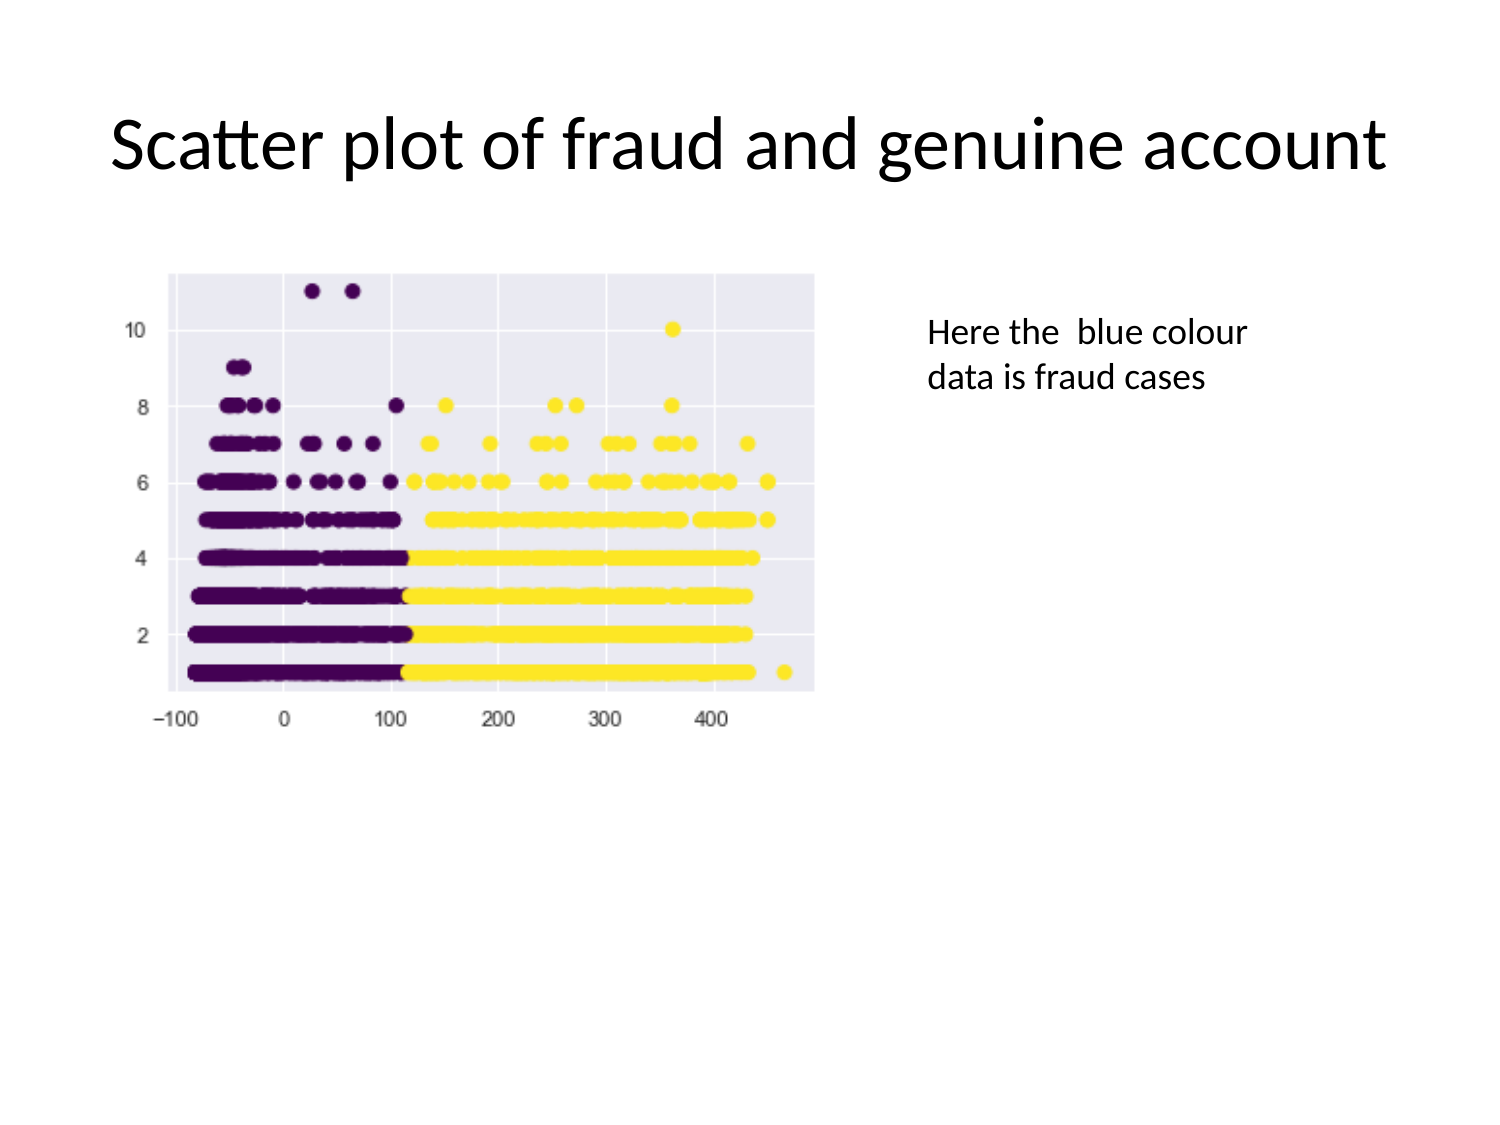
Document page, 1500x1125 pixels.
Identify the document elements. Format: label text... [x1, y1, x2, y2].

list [99, 249, 873, 751]
text_box Here the blue colour data is fraud cases [912, 299, 1300, 405]
title Scatter plot of fraud and genuine account [75, 45, 1425, 233]
